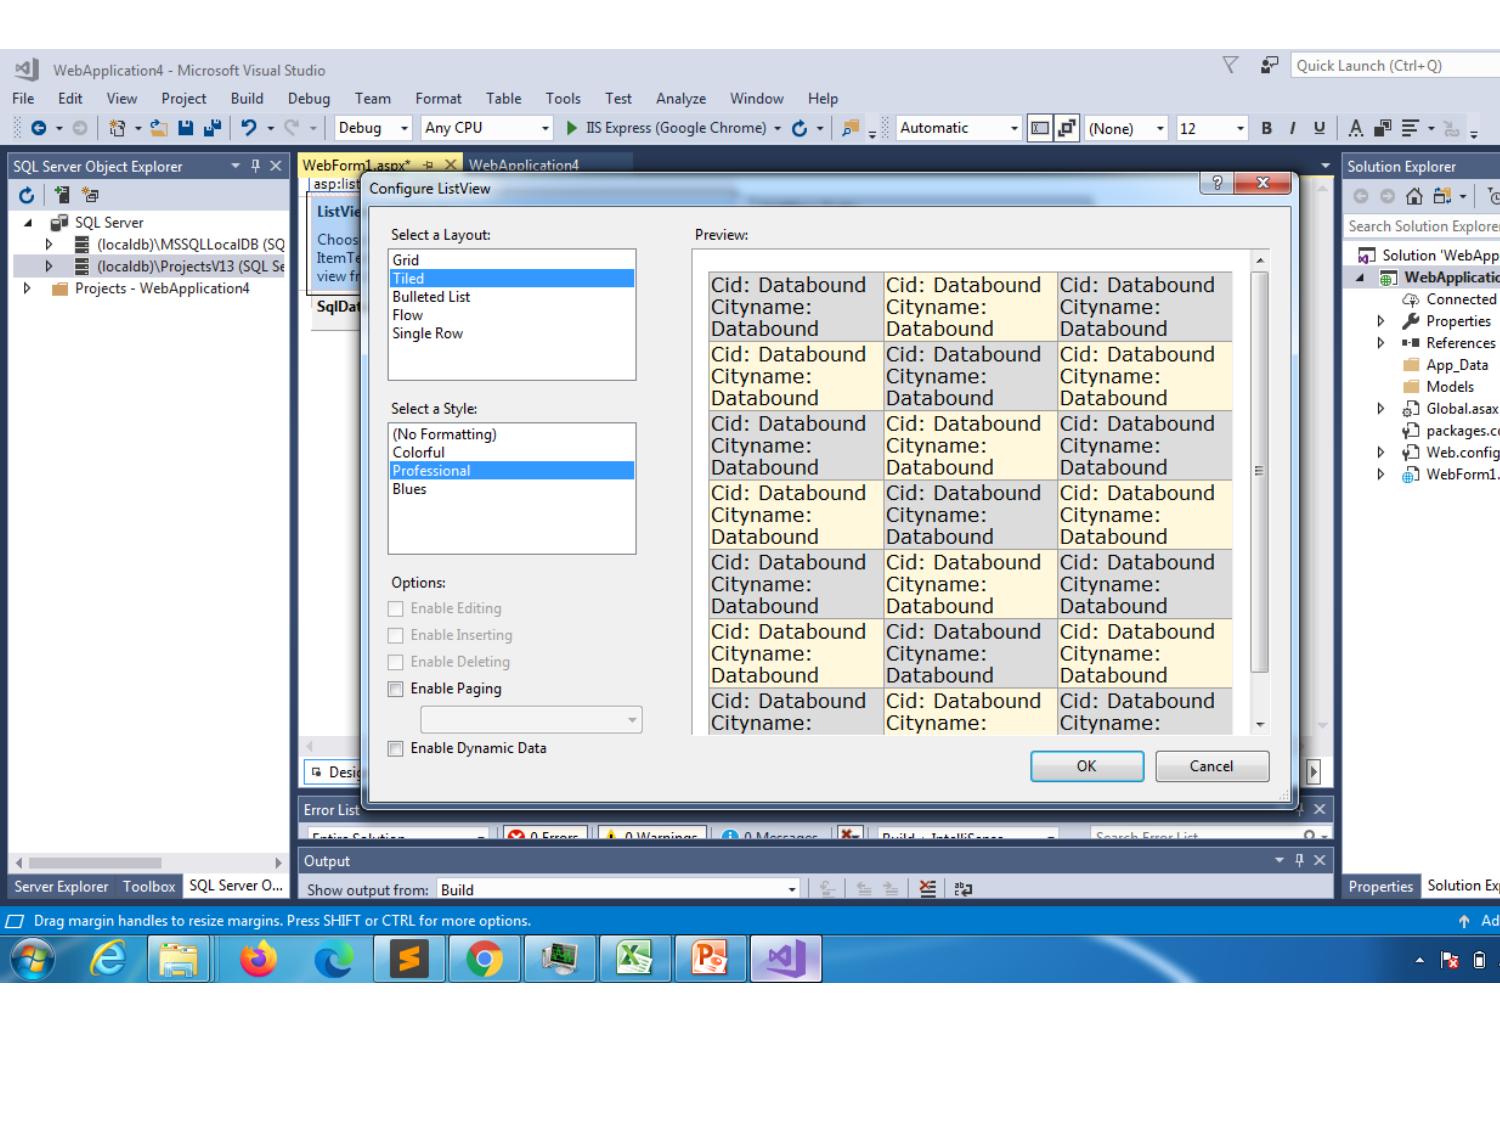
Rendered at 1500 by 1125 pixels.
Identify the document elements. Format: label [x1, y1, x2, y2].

picture [0, 49, 1500, 984]
